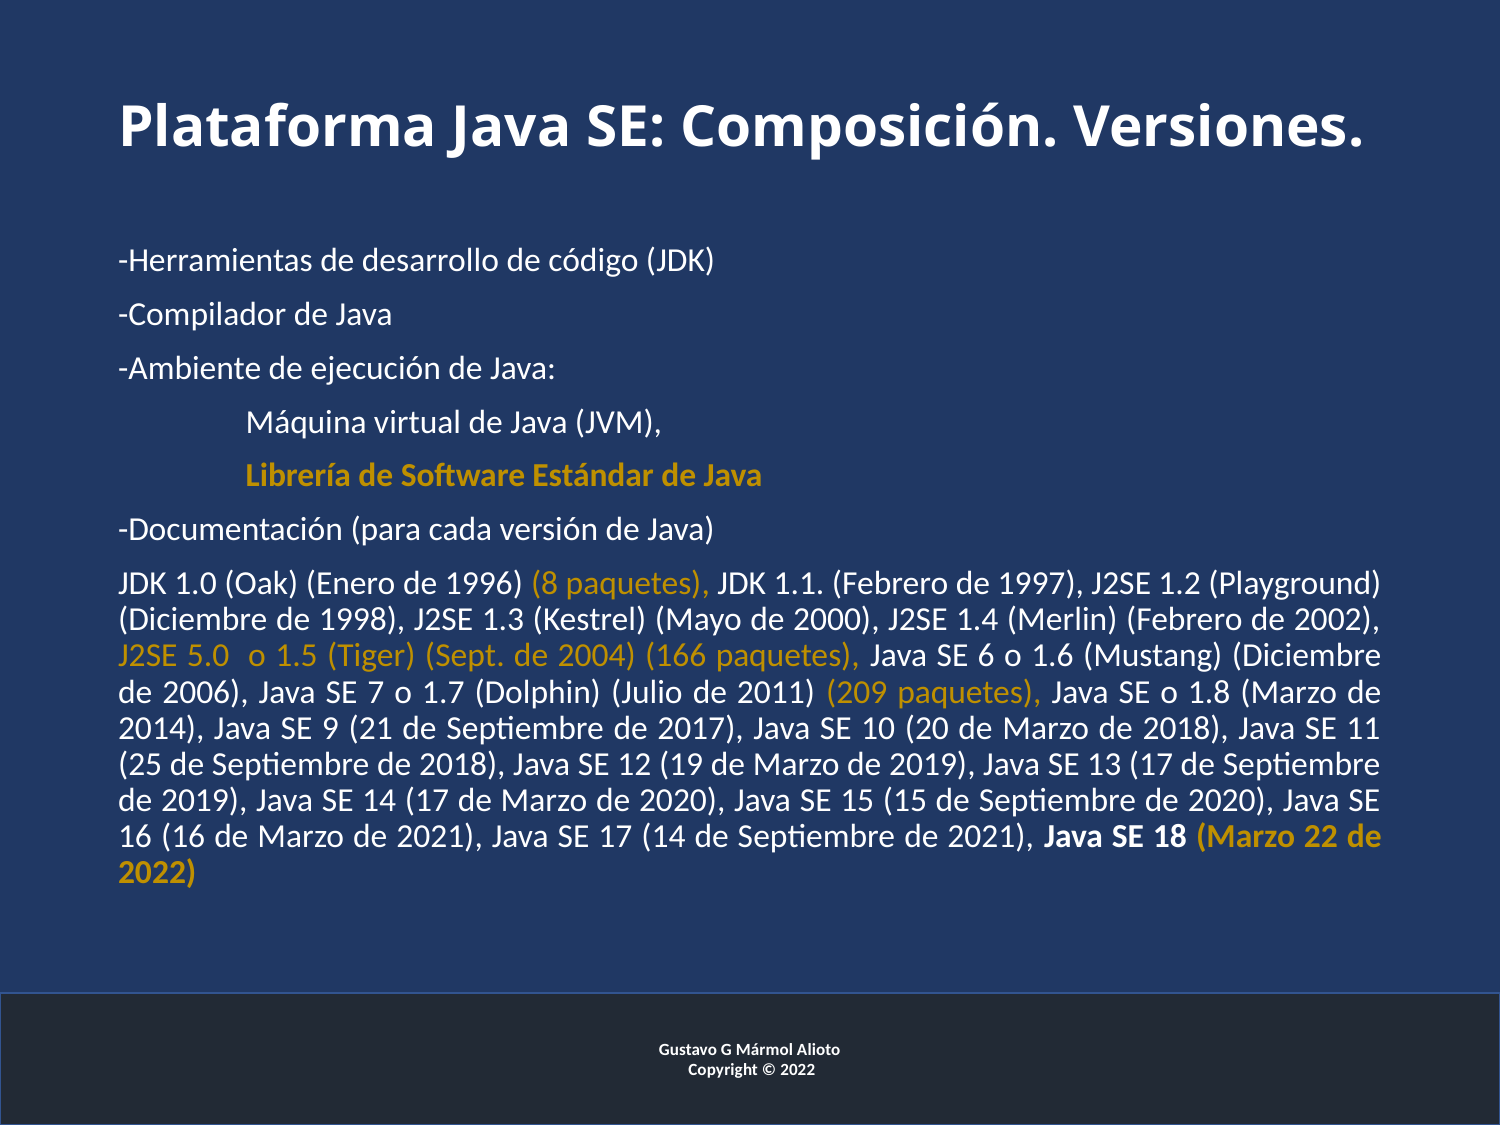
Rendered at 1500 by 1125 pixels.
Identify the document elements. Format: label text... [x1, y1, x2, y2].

title Plataforma Java SE: Composición. Versiones. [103, 59, 1397, 197]
list -Herramientas de desarrollo de código (JDK) -Compilador de Java -Ambiente de ejecución de Java: Máquina virtual de Java (JVM), Librería de Software Estándar de Java -Documentación (para cada versión de Java) JDK 1.0 (Oak) (Enero de 1996) (8 paquetes), JDK 1.1. (Febrero de 1997), J2SE 1.2 (Playground) (Diciembre de 1998), J2SE 1.3 (Kestrel) (Mayo de 2000), J2SE 1.4 (Merlin) (Febrero de 2002), J2SE 5.0 o 1.5 (Tiger) (Sept. de 2004) (166 paquetes), Java SE 6 o 1.6 (Mustang) (Diciembre de 2006), Java SE 7 o 1.7 (Dolphin) (Julio de 2011) (209 paquetes), Java SE o 1.8 (Marzo de 2014), Java SE 9 (21 de Septiembre de 2017), Java SE 10 (20 de Marzo de 2018), Java SE 11 (25 de Septiembre de 2018), Java SE 12 (19 de Marzo de 2019), Java SE 13 (17 de Septiembre de 2019), Java SE 14 (17 de Marzo de 2020), Java SE 15 (15 de Septiembre de 2020), Java SE 16 (16 de Marzo de 2021), Java SE 17 (14 de Septiembre de 2021), Java SE 18 (Marzo 22 de 2022) [103, 235, 1397, 901]
text_box Gustavo G Mármol Alioto Copyright © 2022 [0, 992, 1500, 1125]
